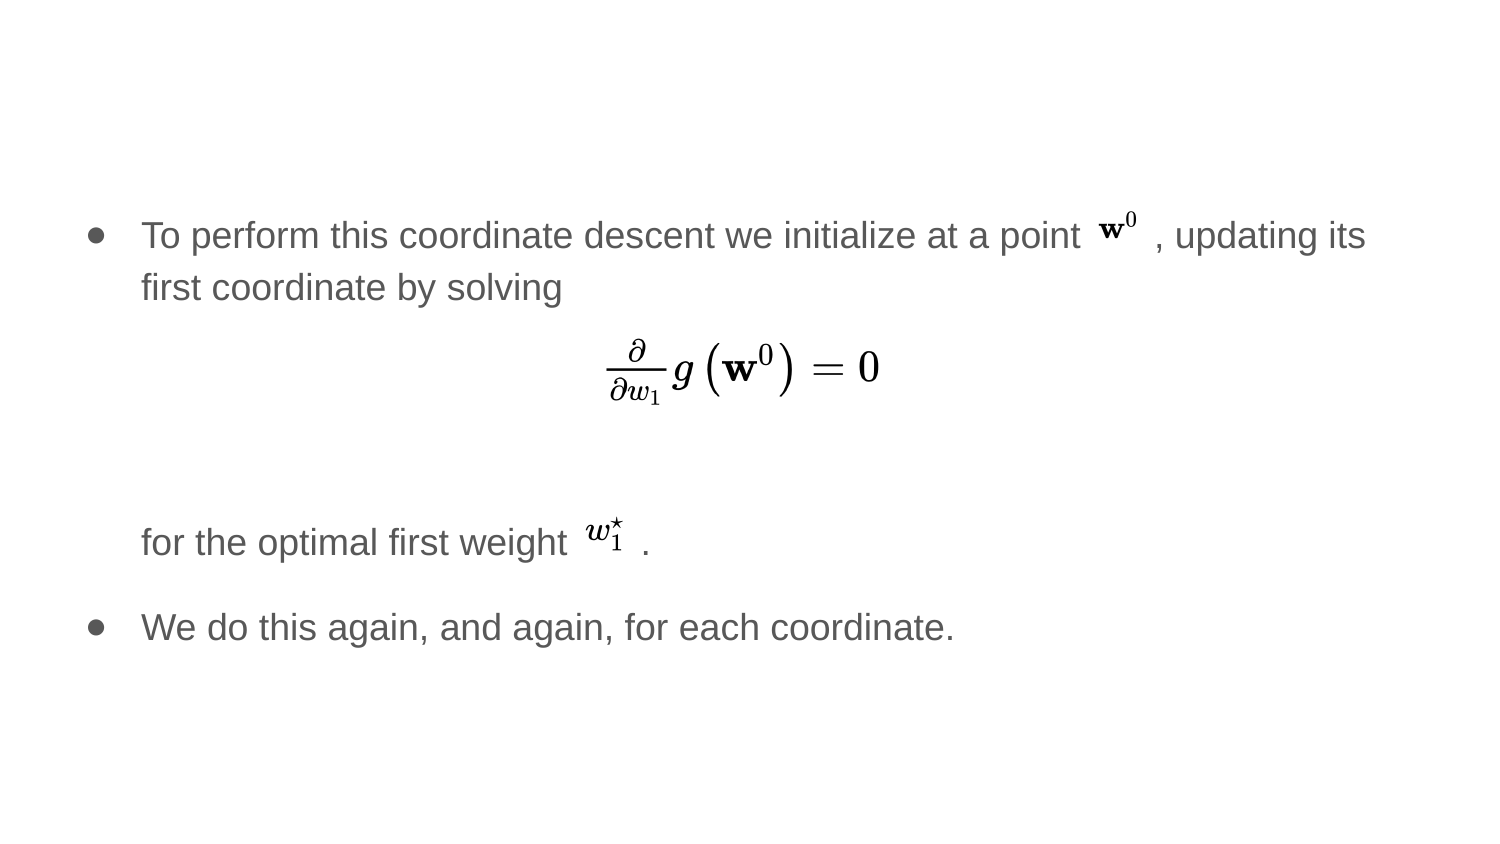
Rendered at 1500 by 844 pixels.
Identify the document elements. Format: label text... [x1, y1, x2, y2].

list To perform this coordinate descent we initialize at a point , updating its first coordinate by solving for the optimal first weight . We do this again, and again, for each coordinate. [50, 188, 1450, 750]
picture [1098, 208, 1140, 242]
picture [601, 335, 880, 408]
picture [585, 512, 627, 556]
